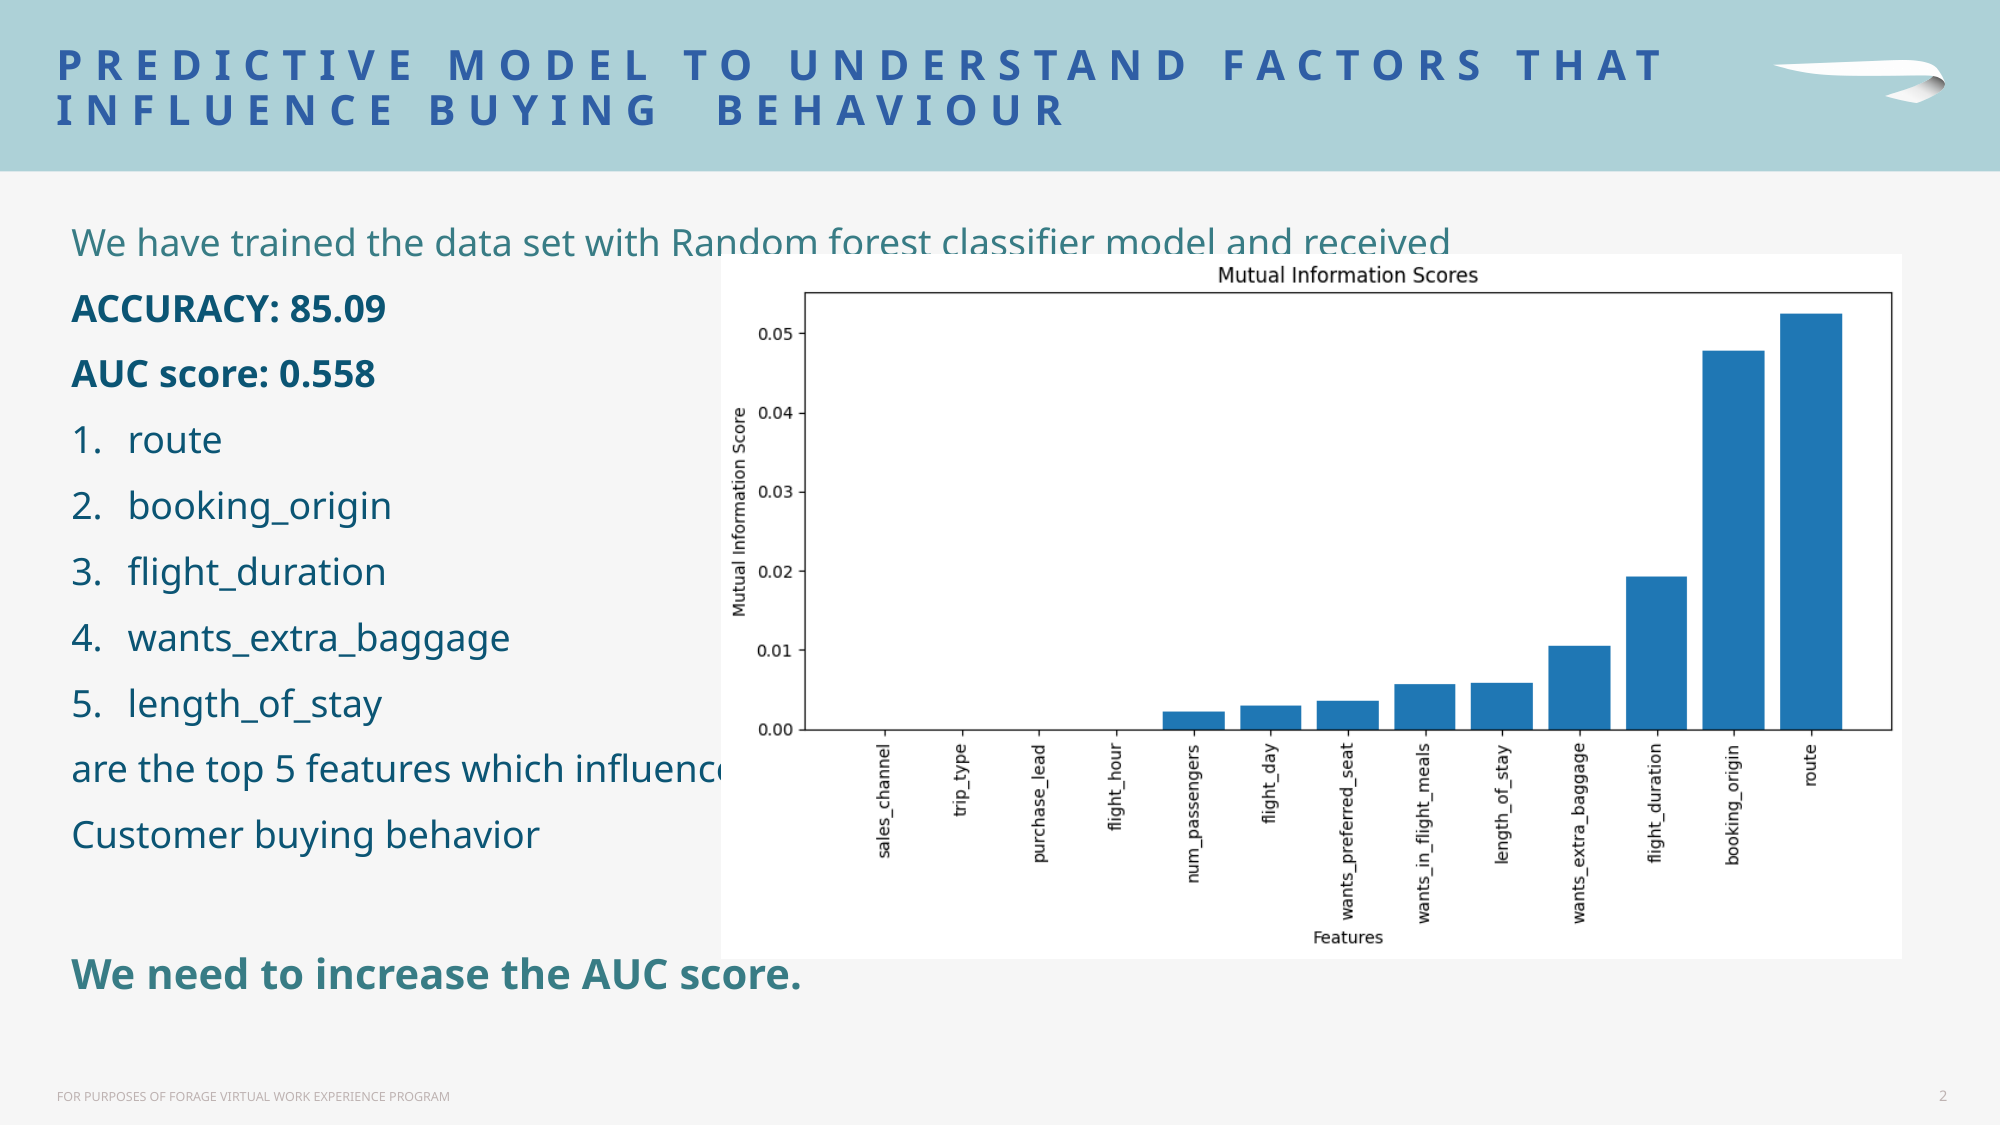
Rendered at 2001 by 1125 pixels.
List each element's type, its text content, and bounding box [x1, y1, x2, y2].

list We have trained the data set with Random forest classifier model and received ACCURACY: 85.09 AUC score: 0.558 route booking_origin flight_duration wants_extra_baggage length_of_stay are the top 5 features which influence Customer buying behavior We need to increase the AUC score. [56, 211, 1820, 938]
picture [1794, 60, 1945, 103]
picture [721, 254, 1902, 959]
title predictive model to understand factors that influence buying behaviour [56, 53, 1794, 126]
